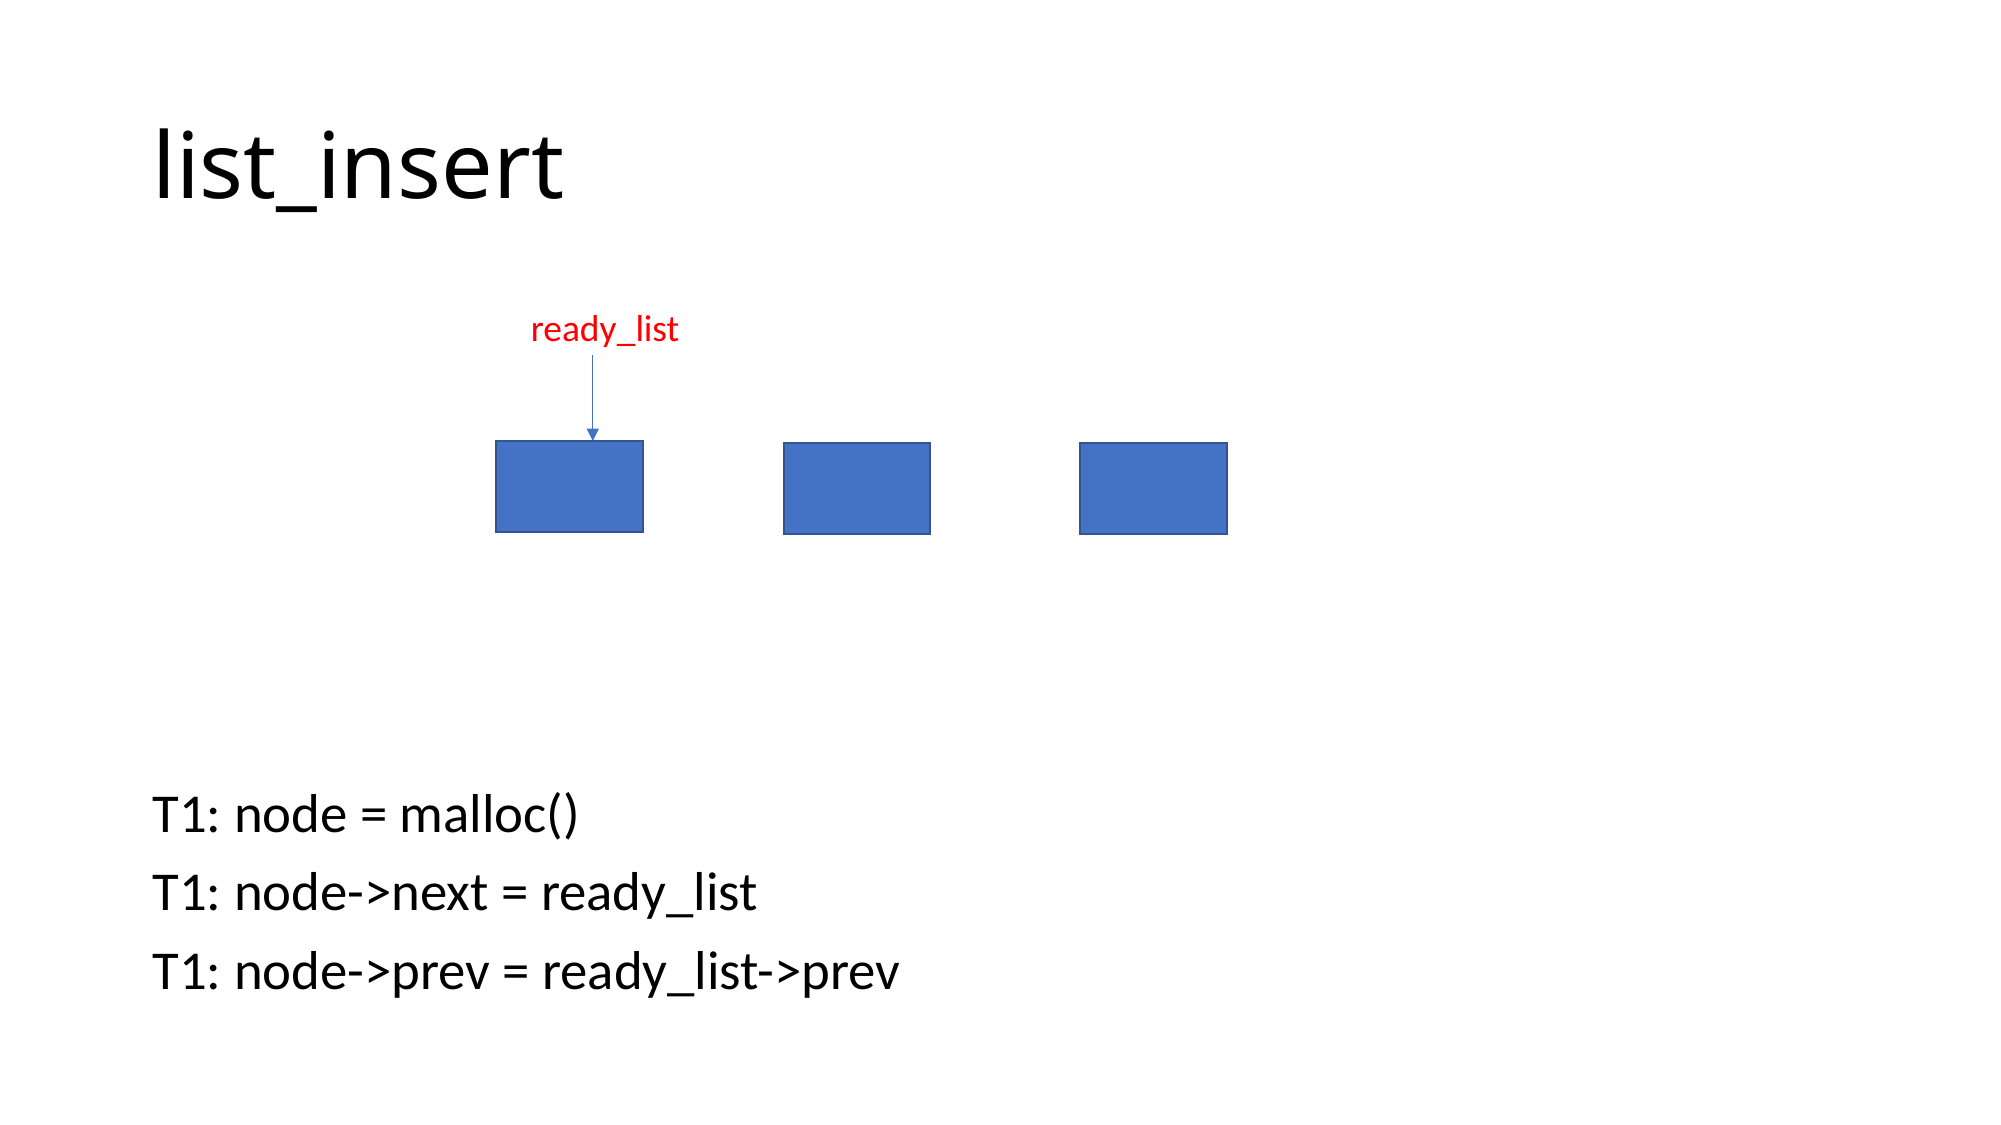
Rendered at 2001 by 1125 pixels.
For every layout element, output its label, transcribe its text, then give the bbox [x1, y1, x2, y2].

text_box ready_list [516, 296, 824, 357]
title list_insert [137, 59, 1863, 278]
text_box [495, 440, 644, 533]
list T1: node = malloc() T1: node->next = ready_list T1: node->prev = ready_list->prev [137, 299, 1863, 1014]
text_box [1079, 442, 1228, 535]
text_box [783, 442, 931, 535]
